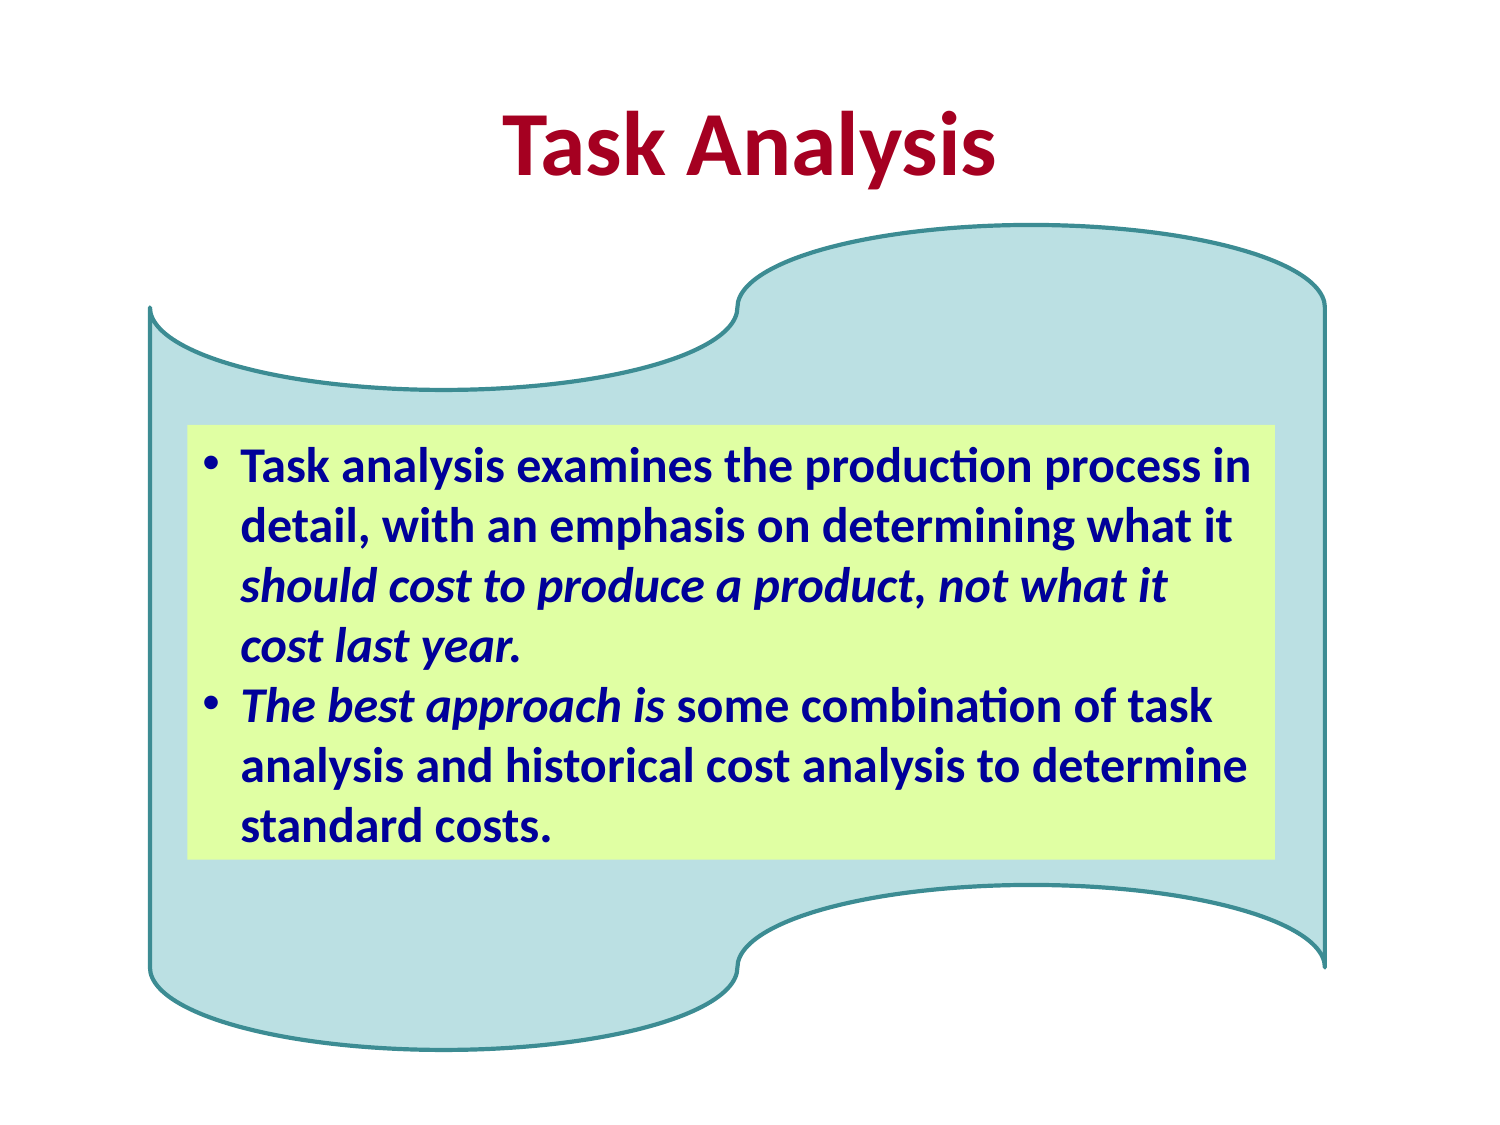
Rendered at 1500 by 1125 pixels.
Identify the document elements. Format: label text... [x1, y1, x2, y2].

text_box Task analysis examines the production process in detail, with an emphasis on determining what it should cost to produce a product, not what it cost last year. The best approach is some combination of task analysis and historical cost analysis to determine standard costs. [187, 424, 1275, 860]
text_box [147, 222, 1327, 1053]
title Task Analysis [75, 45, 1425, 233]
